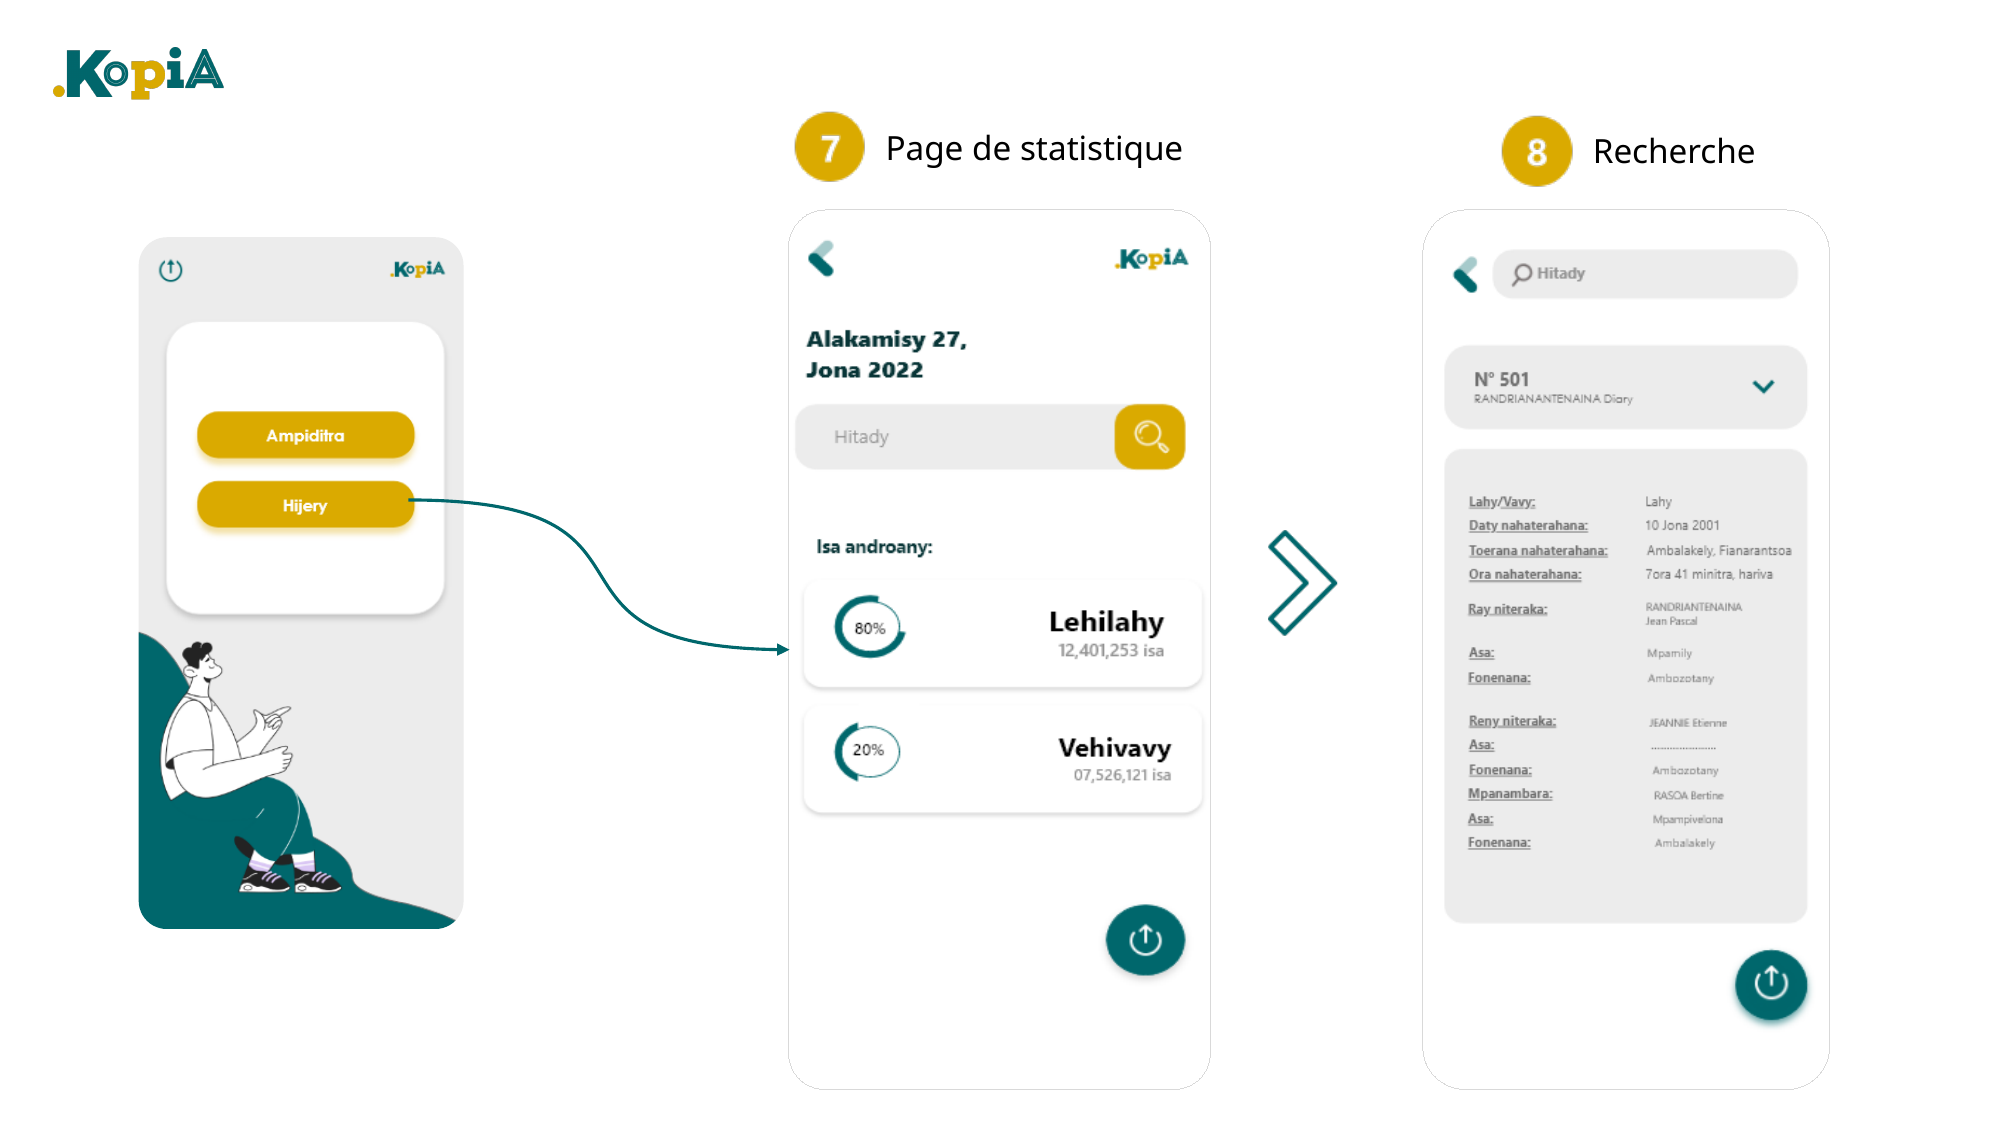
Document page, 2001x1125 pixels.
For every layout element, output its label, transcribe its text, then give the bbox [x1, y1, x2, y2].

picture [788, 209, 1211, 1090]
picture [789, 106, 871, 188]
text_box Page de statistique [871, 119, 1230, 175]
picture [1496, 110, 1579, 193]
picture [1242, 523, 1361, 643]
text_box Recherche [1579, 122, 1794, 178]
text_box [408, 499, 790, 650]
picture [53, 36, 224, 111]
picture [1422, 209, 1830, 1090]
picture [138, 237, 464, 930]
